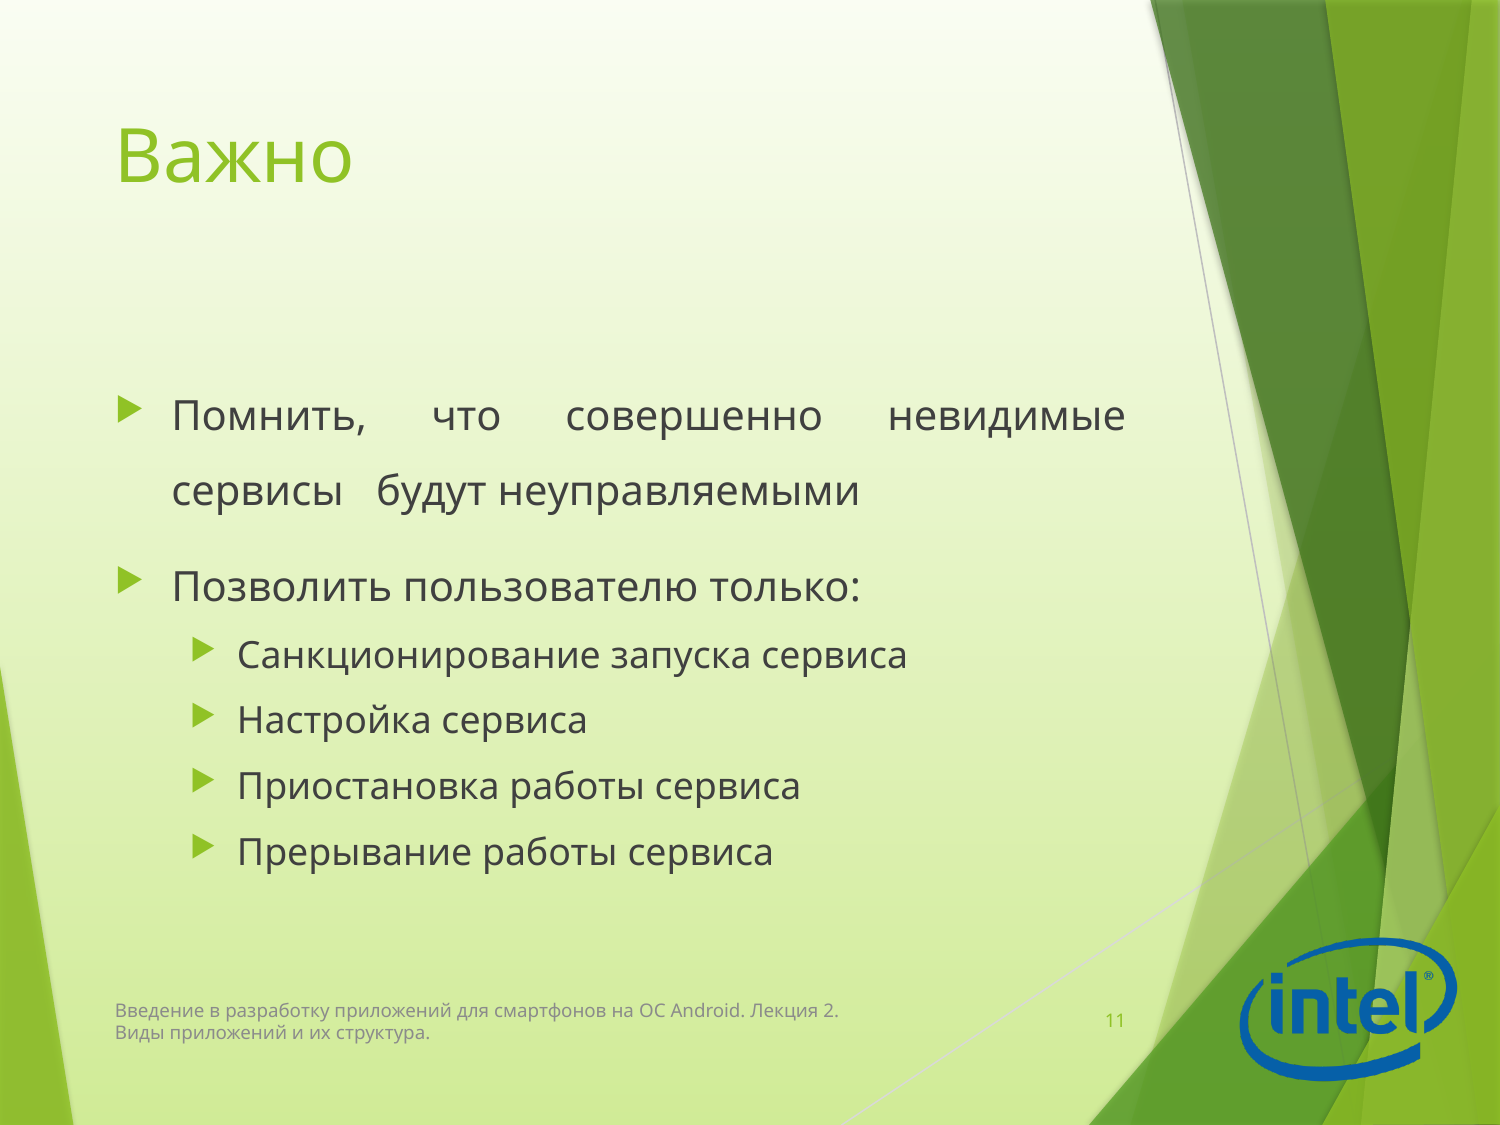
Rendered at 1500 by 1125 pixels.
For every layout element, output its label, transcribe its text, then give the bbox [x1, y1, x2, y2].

title Важно [99, 99, 1142, 211]
list Помнить, что совершенно невидимые сервисы будут неуправляемыми Позволить пользователю только: Санкционирование запуска сервиса Настройка сервиса Приостановка работы сервиса Прерывание работы сервиса [99, 246, 1142, 991]
slide_number 11 [1057, 991, 1142, 1051]
footer Введение в разработку приложений для смартфонов на ОС Android. Лекция 2. Виды приложений и их структура. [99, 991, 859, 1051]
picture [1195, 893, 1500, 1125]
